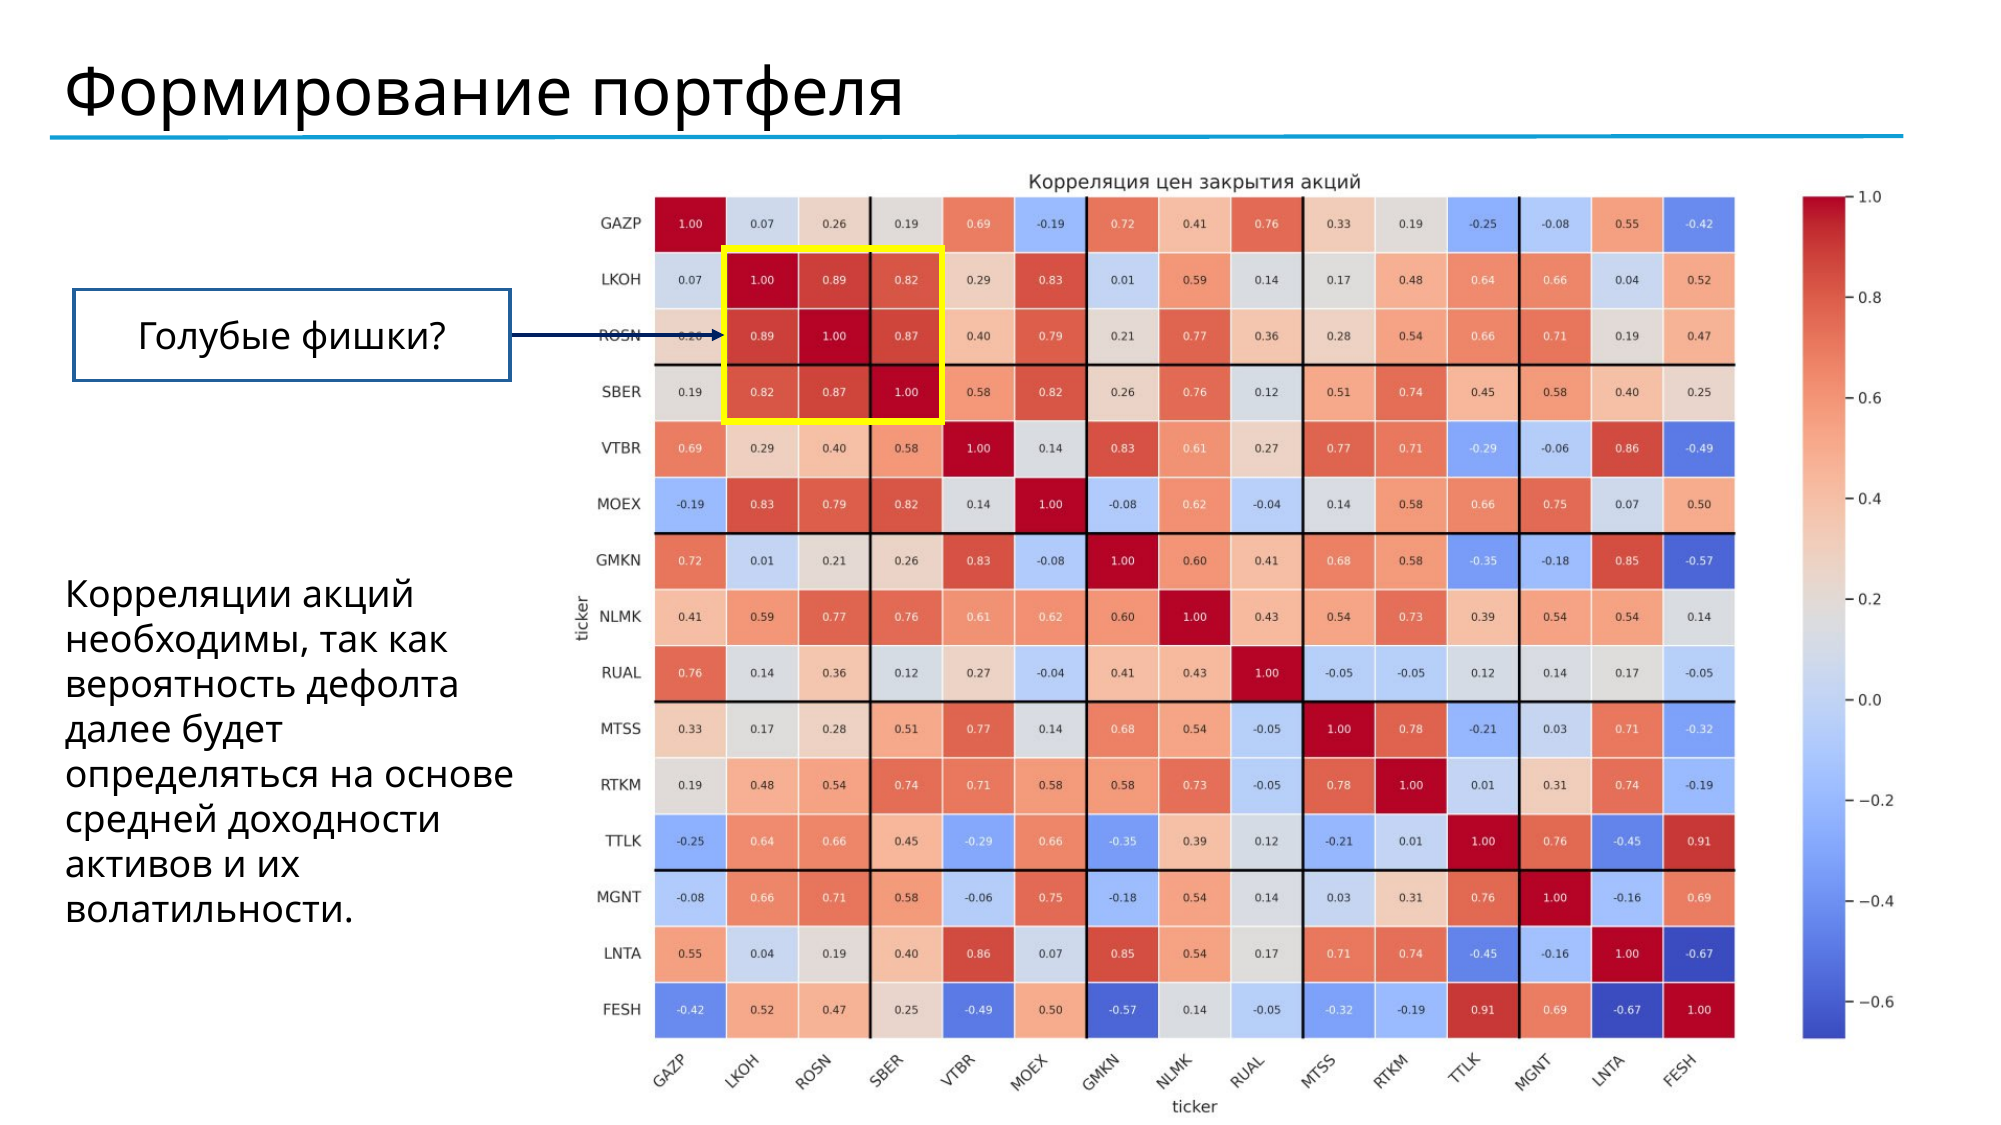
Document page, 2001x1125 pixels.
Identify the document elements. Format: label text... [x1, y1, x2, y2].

picture [565, 164, 1904, 1125]
text_box [72, 288, 512, 382]
text_box Формирование портфеля [50, 50, 1392, 135]
text_box Корреляции акций необходимы, так как вероятность дефолта далее будет определяться на основе средней доходности активов и их волатильности. [49, 562, 548, 938]
